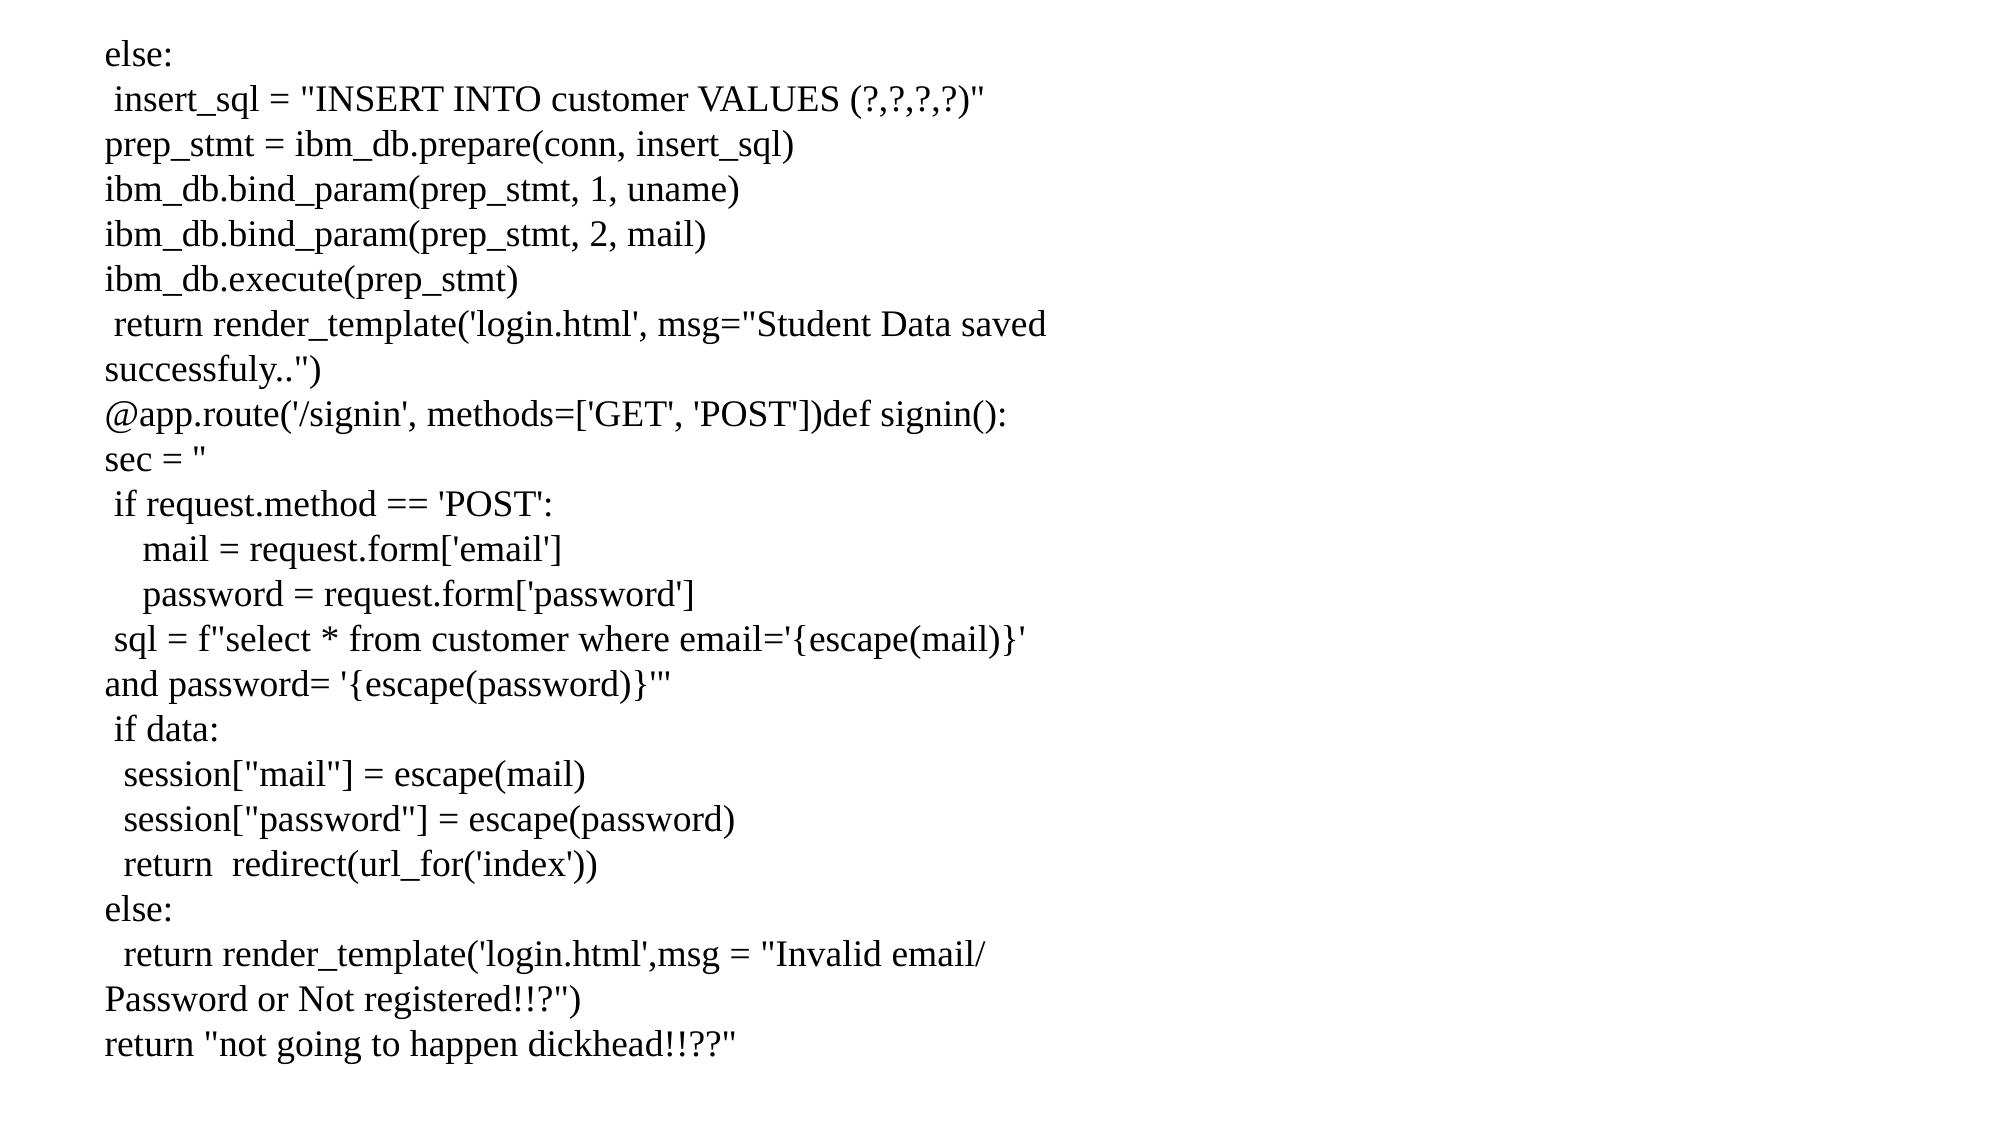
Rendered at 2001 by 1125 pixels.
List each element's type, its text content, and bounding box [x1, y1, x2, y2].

text_box else: insert_sql = "INSERT INTO customer VALUES (?,?,?,?)" prep_stmt = ibm_db.prepare(conn, insert_sql) ibm_db.bind_param(prep_stmt, 1, uname) ibm_db.bind_param(prep_stmt, 2, mail) ibm_db.execute(prep_stmt) return render_template('login.html', msg="Student Data saved successfuly..") @app.route('/signin', methods=['GET', 'POST'])def signin(): sec = '' if request.method == 'POST': mail = request.form['email'] password = request.form['password'] sql = f"select * from customer where email='{escape(mail)}' and password= '{escape(password)}'" if data: session["mail"] = escape(mail) session["password"] = escape(password) return redirect(url_for('index')) else: return render_template('login.html',msg = "Invalid email/ Password or Not registered!!?") return "not going to happen dickhead!!??" [89, 21, 1090, 1072]
